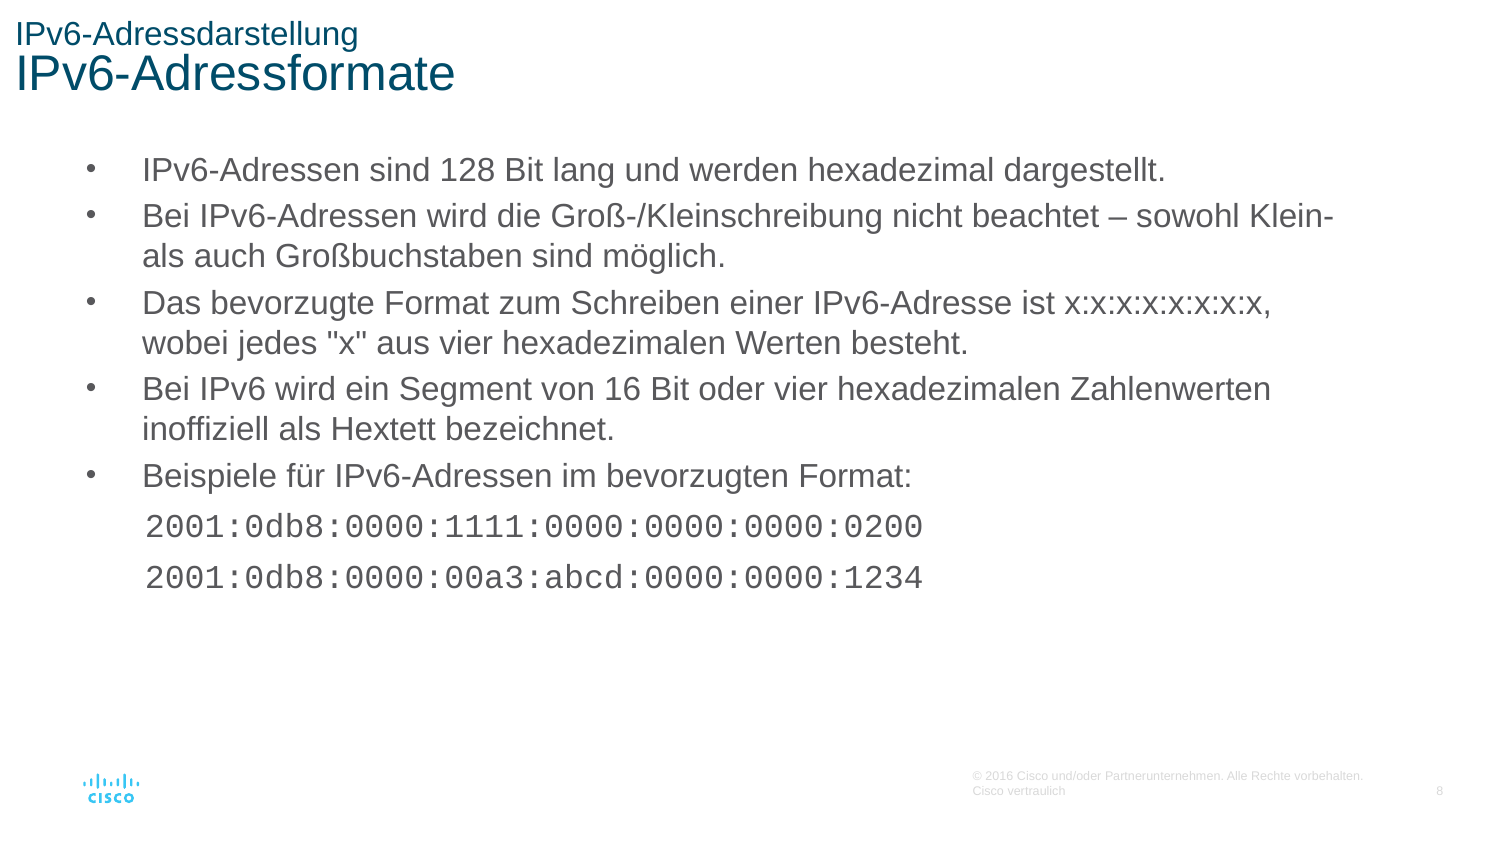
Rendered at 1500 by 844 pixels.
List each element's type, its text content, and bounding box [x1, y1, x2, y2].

title IPv6-Adressdarstellung IPv6-Adressformate [0, 0, 1369, 121]
list IPv6-Adressen sind 128 Bit lang und werden hexadezimal dargestellt. Bei IPv6-Adressen wird die Groß-/Kleinschreibung nicht beachtet – sowohl Klein- als auch Großbuchstaben sind möglich. Das bevorzugte Format zum Schreiben einer IPv6-Adresse ist x:x:x:x:x:x:x:x, wobei jedes "x" aus vier hexadezimalen Werten besteht. Bei IPv6 wird ein Segment von 16 Bit oder vier hexadezimalen Zahlenwerten inoffiziell als Hextett bezeichnet. Beispiele für IPv6-Adressen im bevorzugten Format: 2001:0db8:0000:1111:0000:0000:0000:0200 2001:0db8:0000:00a3:abcd:0000:0000:1234 [70, 140, 1369, 797]
